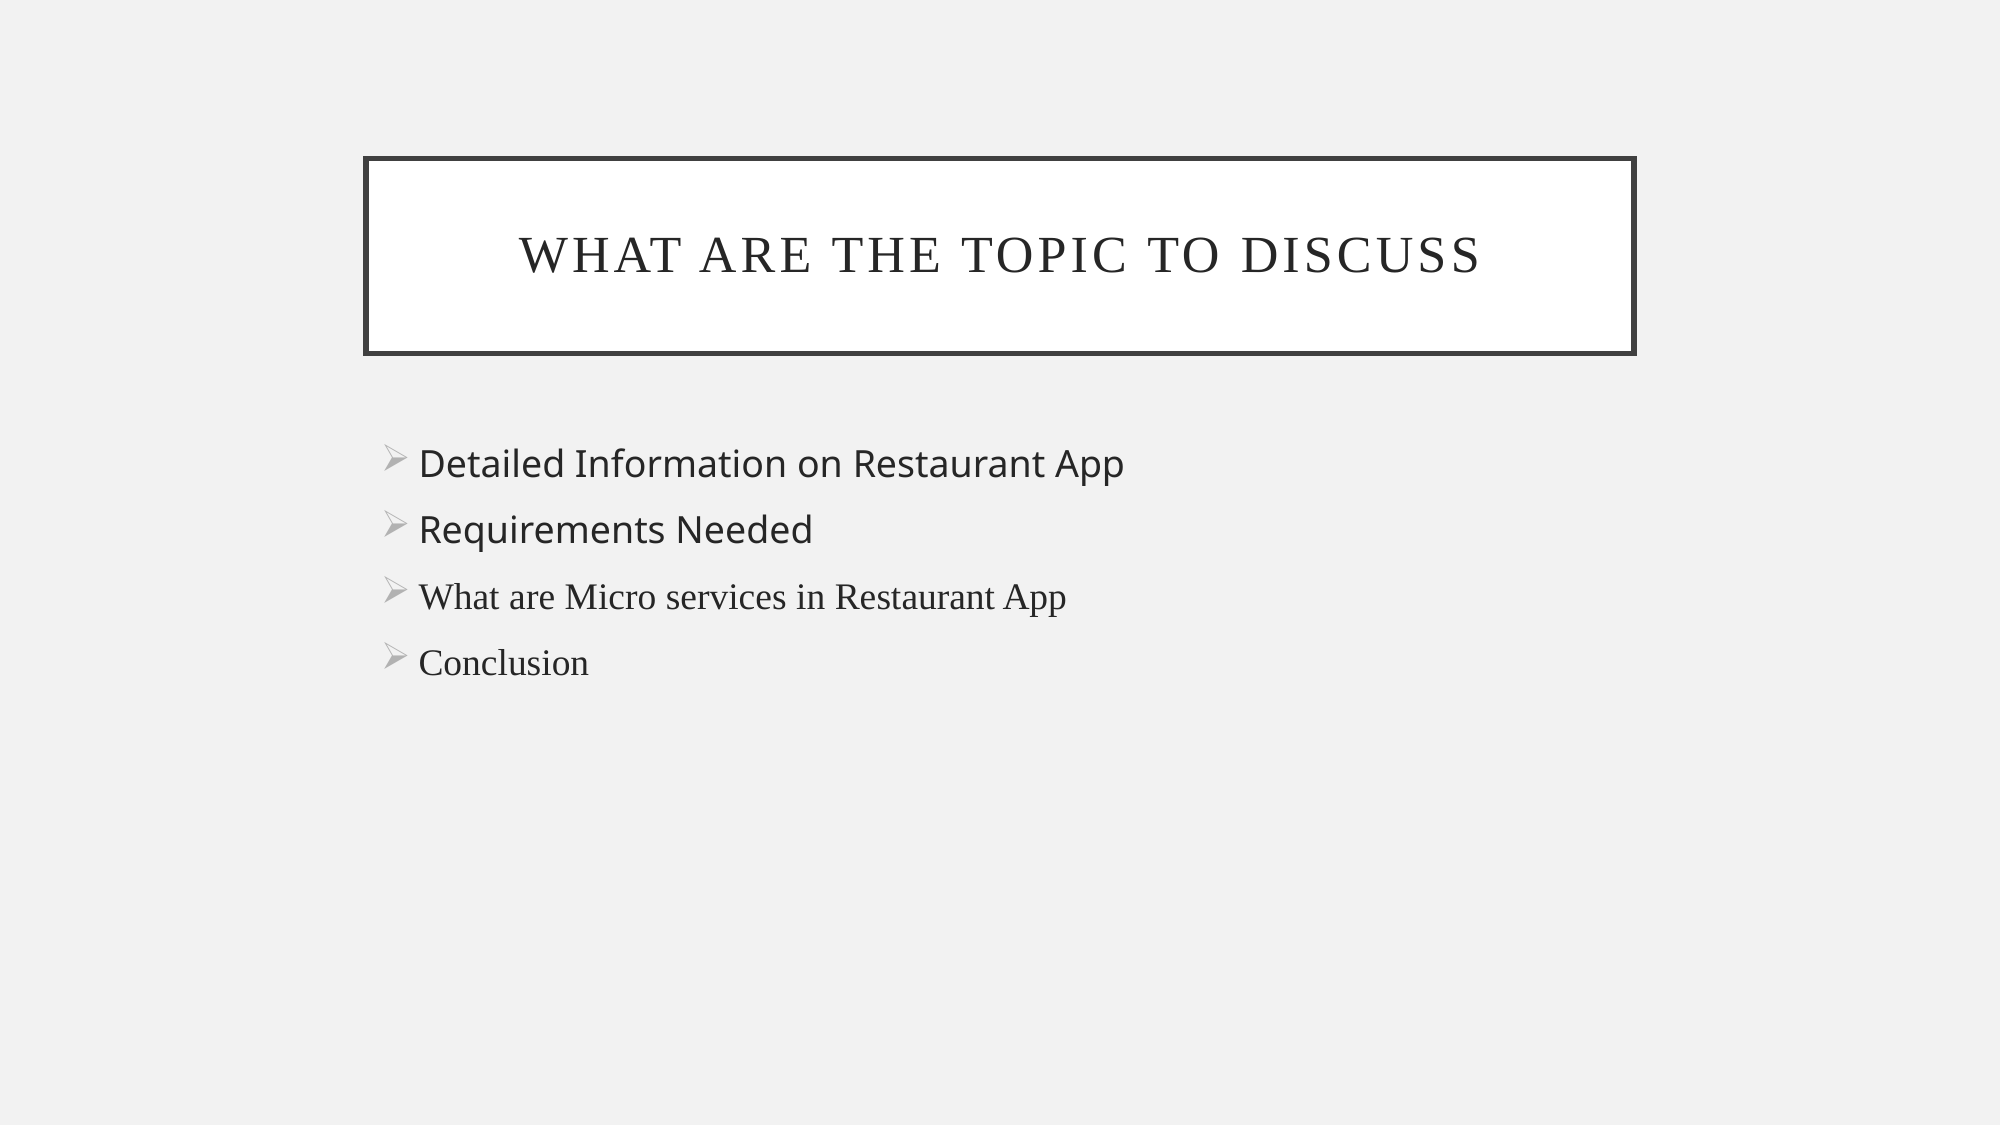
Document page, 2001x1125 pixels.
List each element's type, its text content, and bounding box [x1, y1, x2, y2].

title What are the topic to discuss [363, 156, 1637, 356]
list Detailed Information on Restaurant App Requirements Needed What are Micro services in Restaurant App Conclusion [366, 432, 1634, 942]
